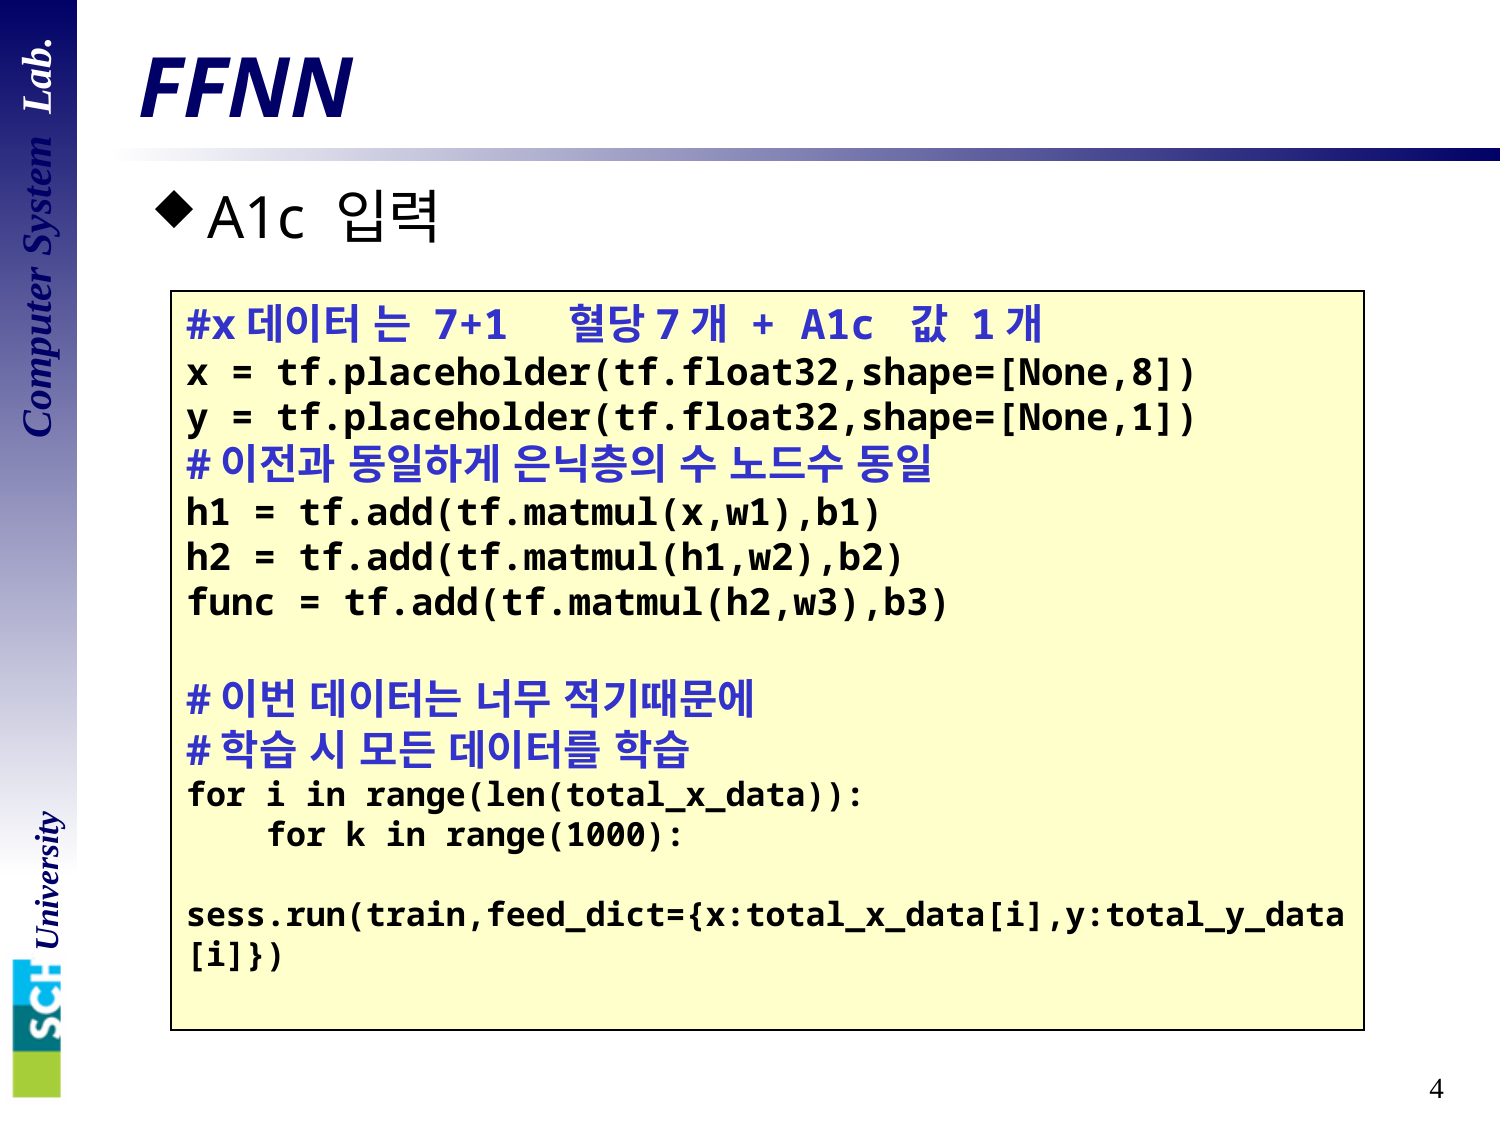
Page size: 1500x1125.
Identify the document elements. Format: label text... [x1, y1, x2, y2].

picture [5, 952, 69, 1104]
text_box [277, 97, 1500, 173]
title FFNN [123, 25, 1460, 143]
text_box #x데이터 는 7+1 혈당7개 + A1c 값 1개 x = tf.placeholder(tf.float32,shape=[None,8]) y = tf.placeholder(tf.float32,shape=[None,1]) #이전과 동일하게 은닉층의 수 노드수 동일 h1 = tf.add(tf.matmul(x,w1),b1) h2 = tf.add(tf.matmul(h1,w2),b2) func = tf.add(tf.matmul(h2,w3),b3) #이번 데이터는 너무 적기때문에 #학습 시 모든 데이터를 학습 for i in range(len(total_x_data)): for k in range(1000): sess.run(train,feed_dict={x:total_x_data[i],y:total_y_data[i]}) [171, 290, 1364, 1030]
list A1c 입력 [135, 172, 1448, 1038]
